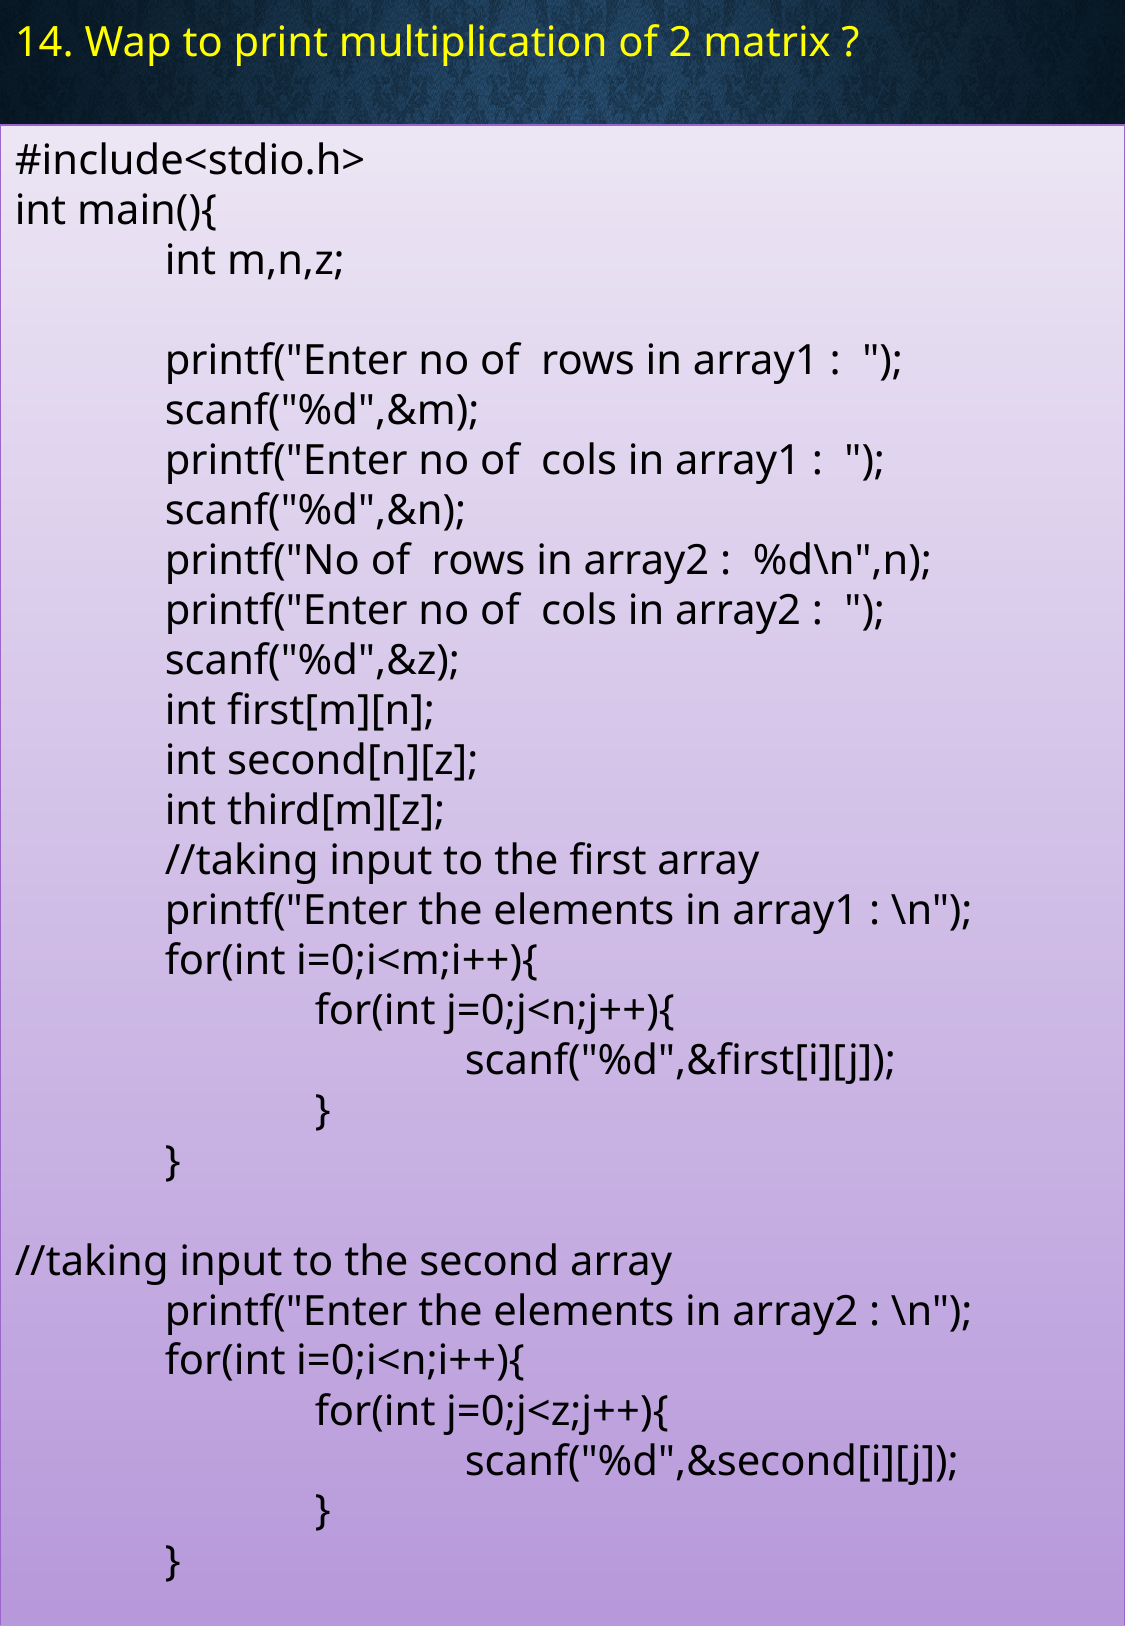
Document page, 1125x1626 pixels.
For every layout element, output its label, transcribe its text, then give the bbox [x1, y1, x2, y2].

text_box #include<stdio.h> int main(){ int m,n,z; printf("Enter no of rows in array1 : "); scanf("%d",&m); printf("Enter no of cols in array1 : "); scanf("%d",&n); printf("No of rows in array2 : %d\n",n); printf("Enter no of cols in array2 : "); scanf("%d",&z); int first[m][n]; int second[n][z]; int third[m][z]; //taking input to the first array printf("Enter the elements in array1 : \n"); for(int i=0;i<m;i++){ for(int j=0;j<n;j++){ scanf("%d",&first[i][j]); } } //taking input to the second array printf("Enter the elements in array2 : \n"); for(int i=0;i<n;i++){ for(int j=0;j<z;j++){ scanf("%d",&second[i][j]); } } [0, 124, 1125, 1625]
text_box 14. Wap to print multiplication of 2 matrix ? [0, 7, 1052, 73]
